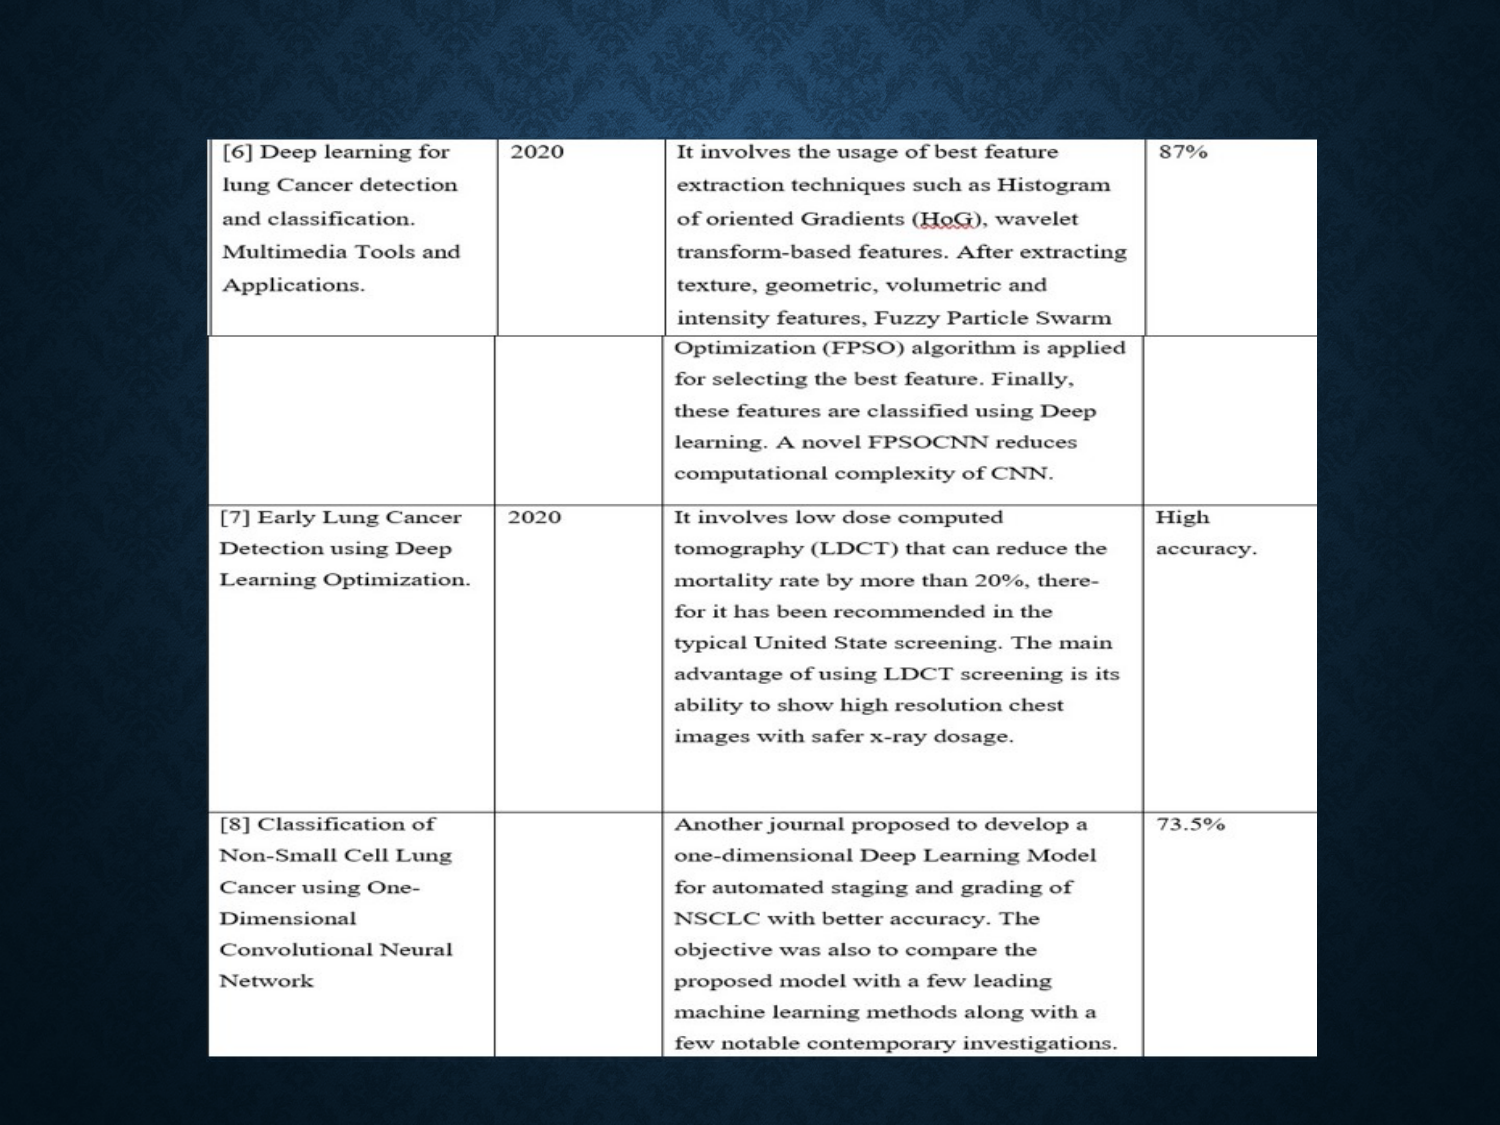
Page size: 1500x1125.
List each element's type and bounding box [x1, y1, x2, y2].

picture [206, 136, 1318, 1062]
